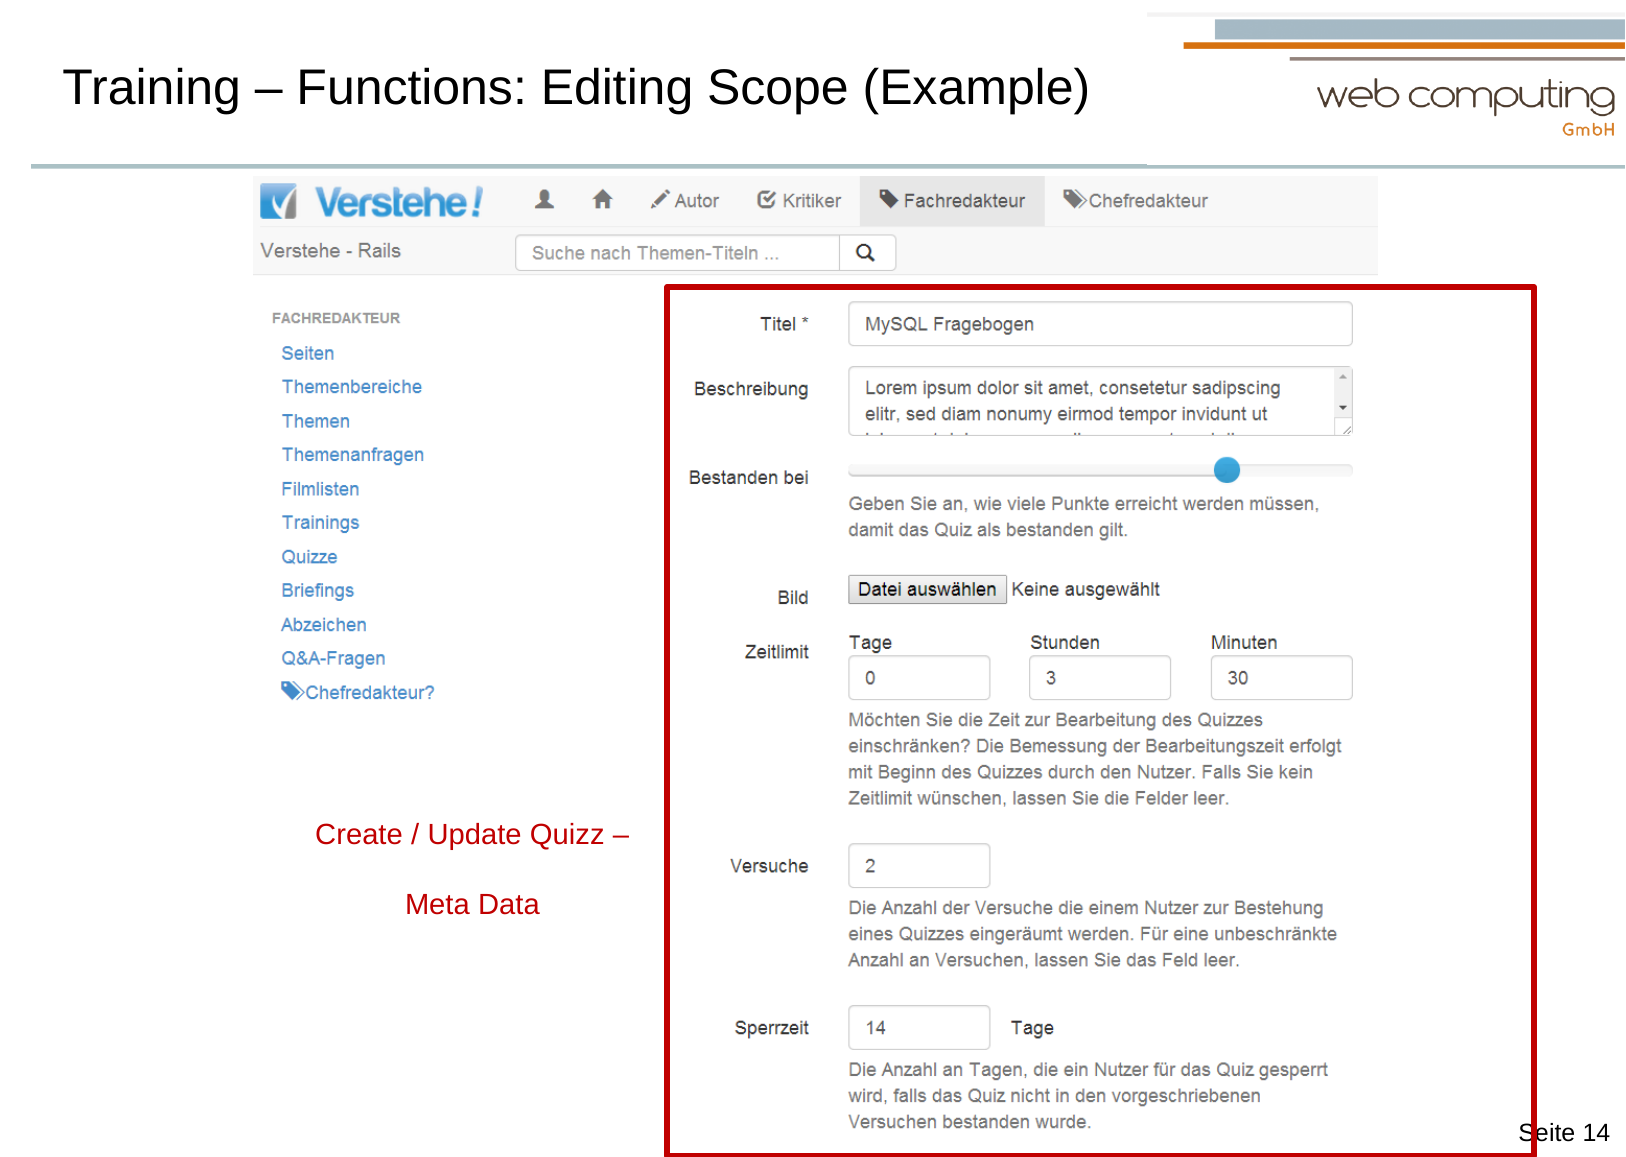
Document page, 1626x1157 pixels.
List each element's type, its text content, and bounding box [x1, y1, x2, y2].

picture [1147, 5, 1625, 165]
picture [253, 176, 1378, 1146]
title Training – Functions: Editing Scope (Example) [47, 26, 1148, 143]
slide_number Seite 14 [1534, 1108, 1625, 1157]
text_box [667, 287, 1534, 1157]
